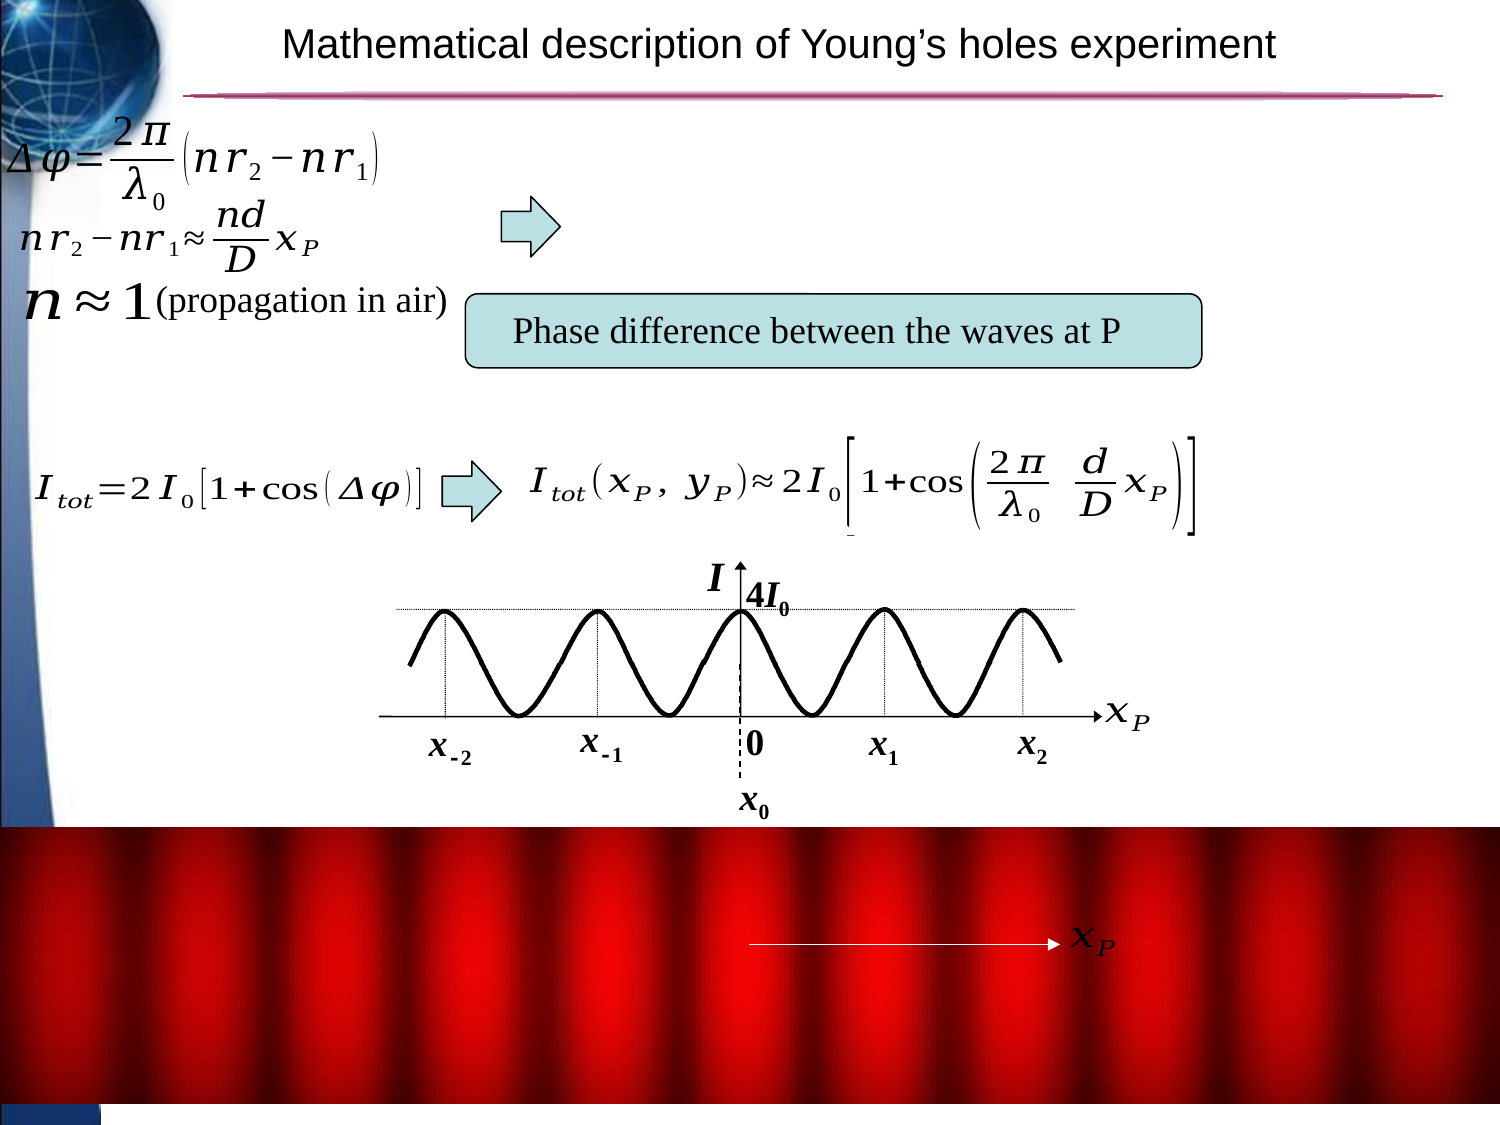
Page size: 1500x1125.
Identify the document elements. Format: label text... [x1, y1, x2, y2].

text_box (propagation in air) [140, 267, 463, 328]
text_box [465, 293, 1202, 368]
text_box x0 [737, 788, 808, 799]
picture [0, 0, 1500, 1125]
text_box [501, 196, 561, 257]
title Mathematical description of Young’s holes experiment [104, 9, 1455, 198]
text_box Phase difference between the waves at P [497, 298, 1137, 359]
text_box 第13章 波动光学 [415, 494, 891, 546]
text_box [378, 547, 1145, 781]
text_box [442, 461, 502, 494]
